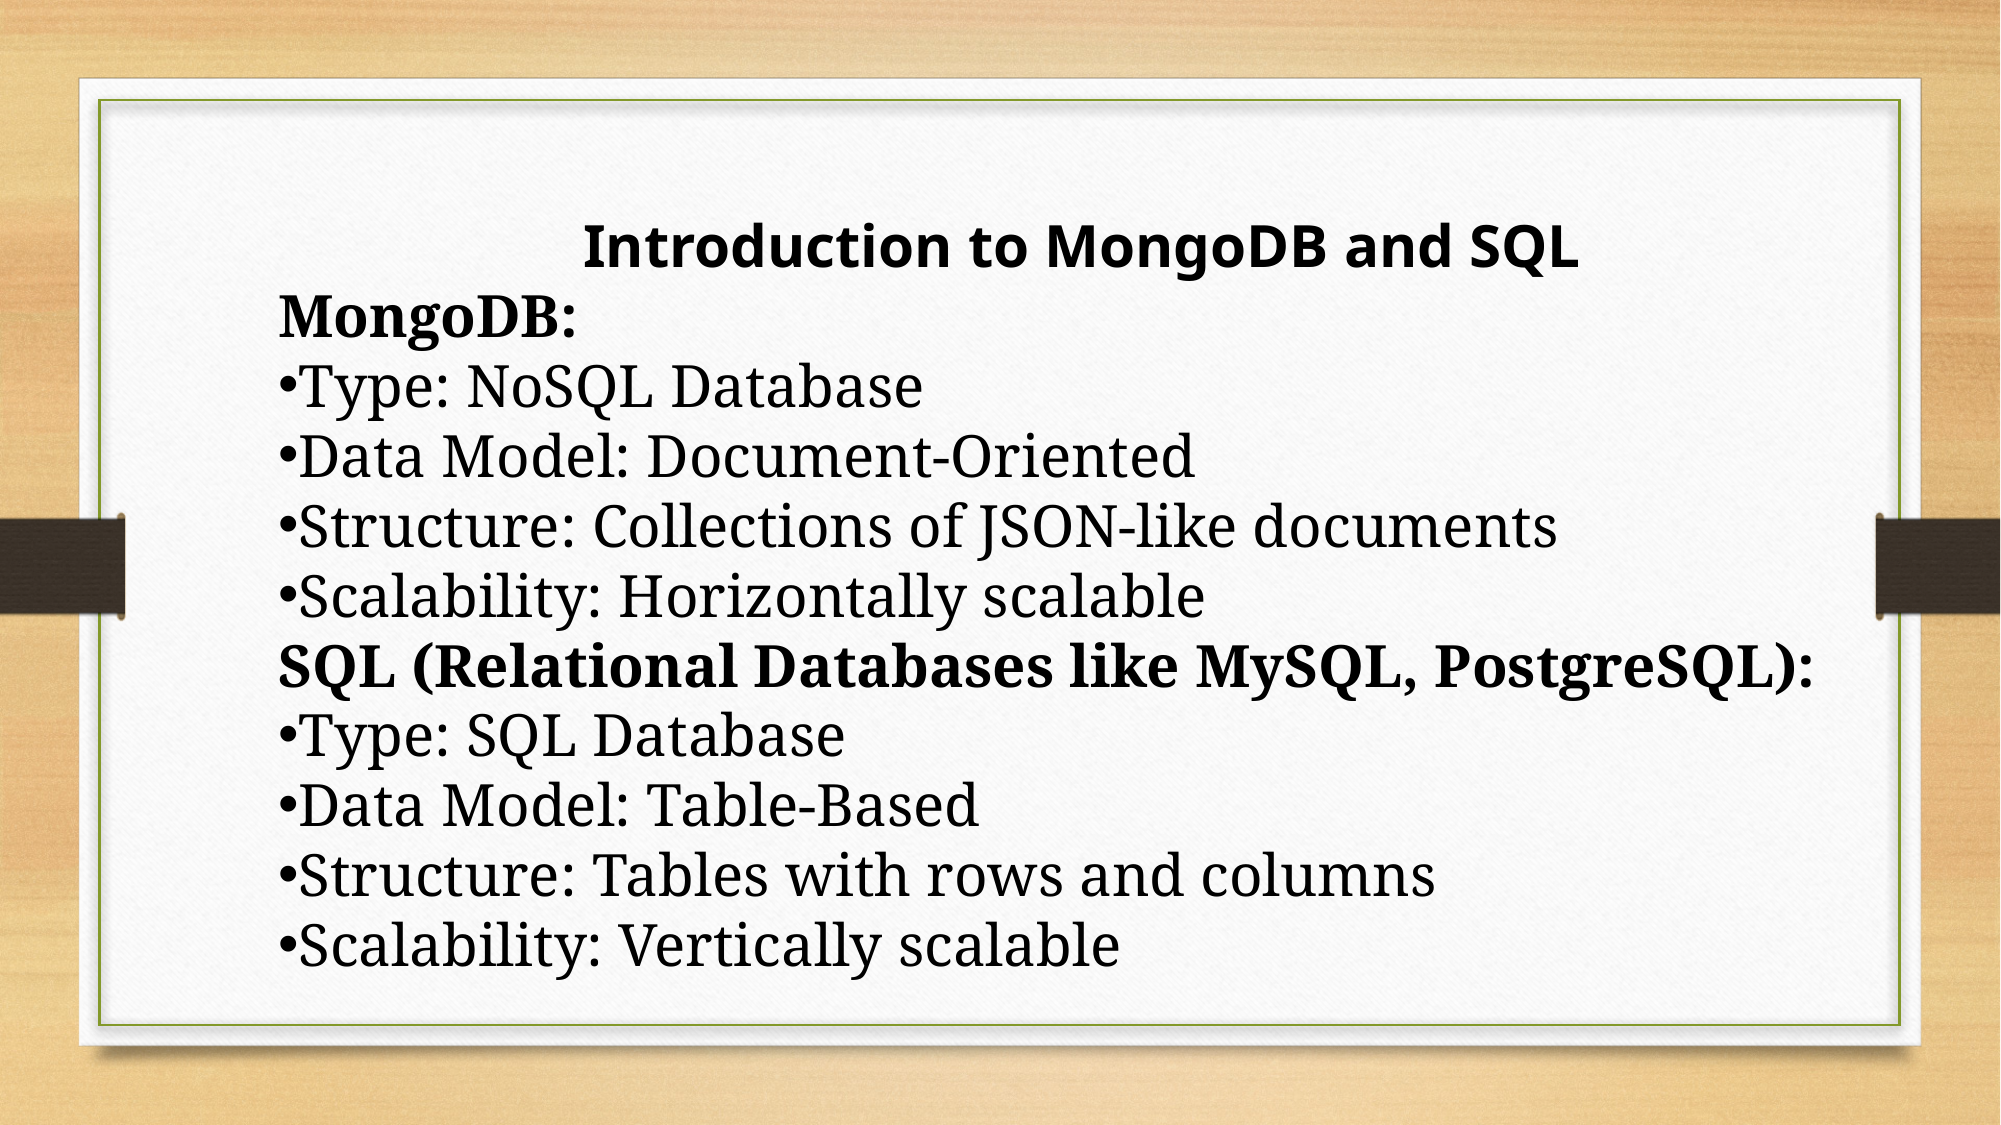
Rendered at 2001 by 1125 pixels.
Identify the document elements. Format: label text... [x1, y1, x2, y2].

text_box Introduction to MongoDB and SQL MongoDB: Type: NoSQL Database Data Model: Document-Oriented Structure: Collections of JSON-like documents Scalability: Horizontally scalable SQL (Relational Databases like MySQL, PostgreSQL): Type: SQL Database Data Model: Table-Based Structure: Tables with rows and columns Scalability: Vertically scalable [263, 201, 1879, 986]
picture [0, 0, 2001, 1125]
